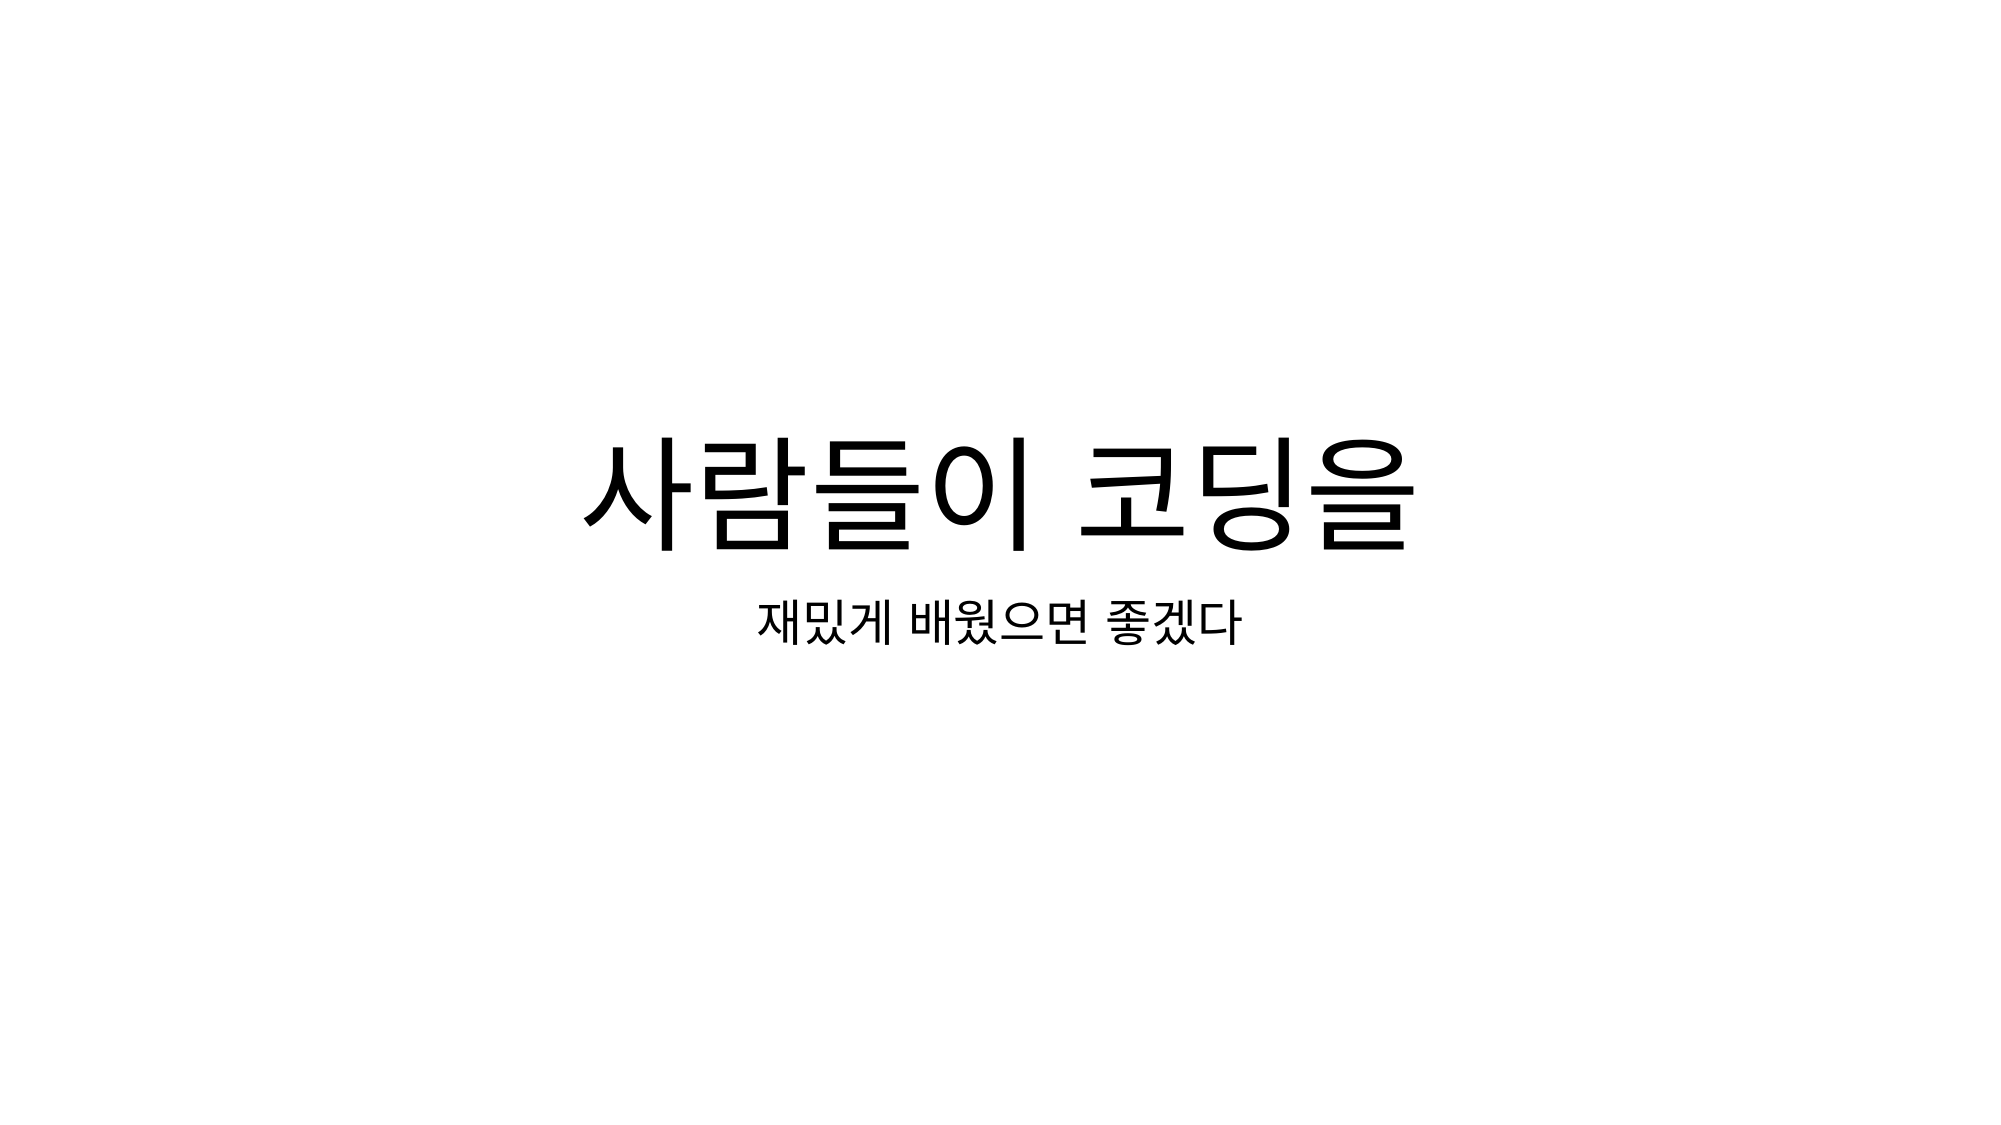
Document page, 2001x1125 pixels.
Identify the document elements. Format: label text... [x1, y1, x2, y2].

title 사람들이 코딩을 [249, 184, 1750, 576]
subtitle 재밌게 배웠으면 좋겠다 [249, 590, 1750, 863]
